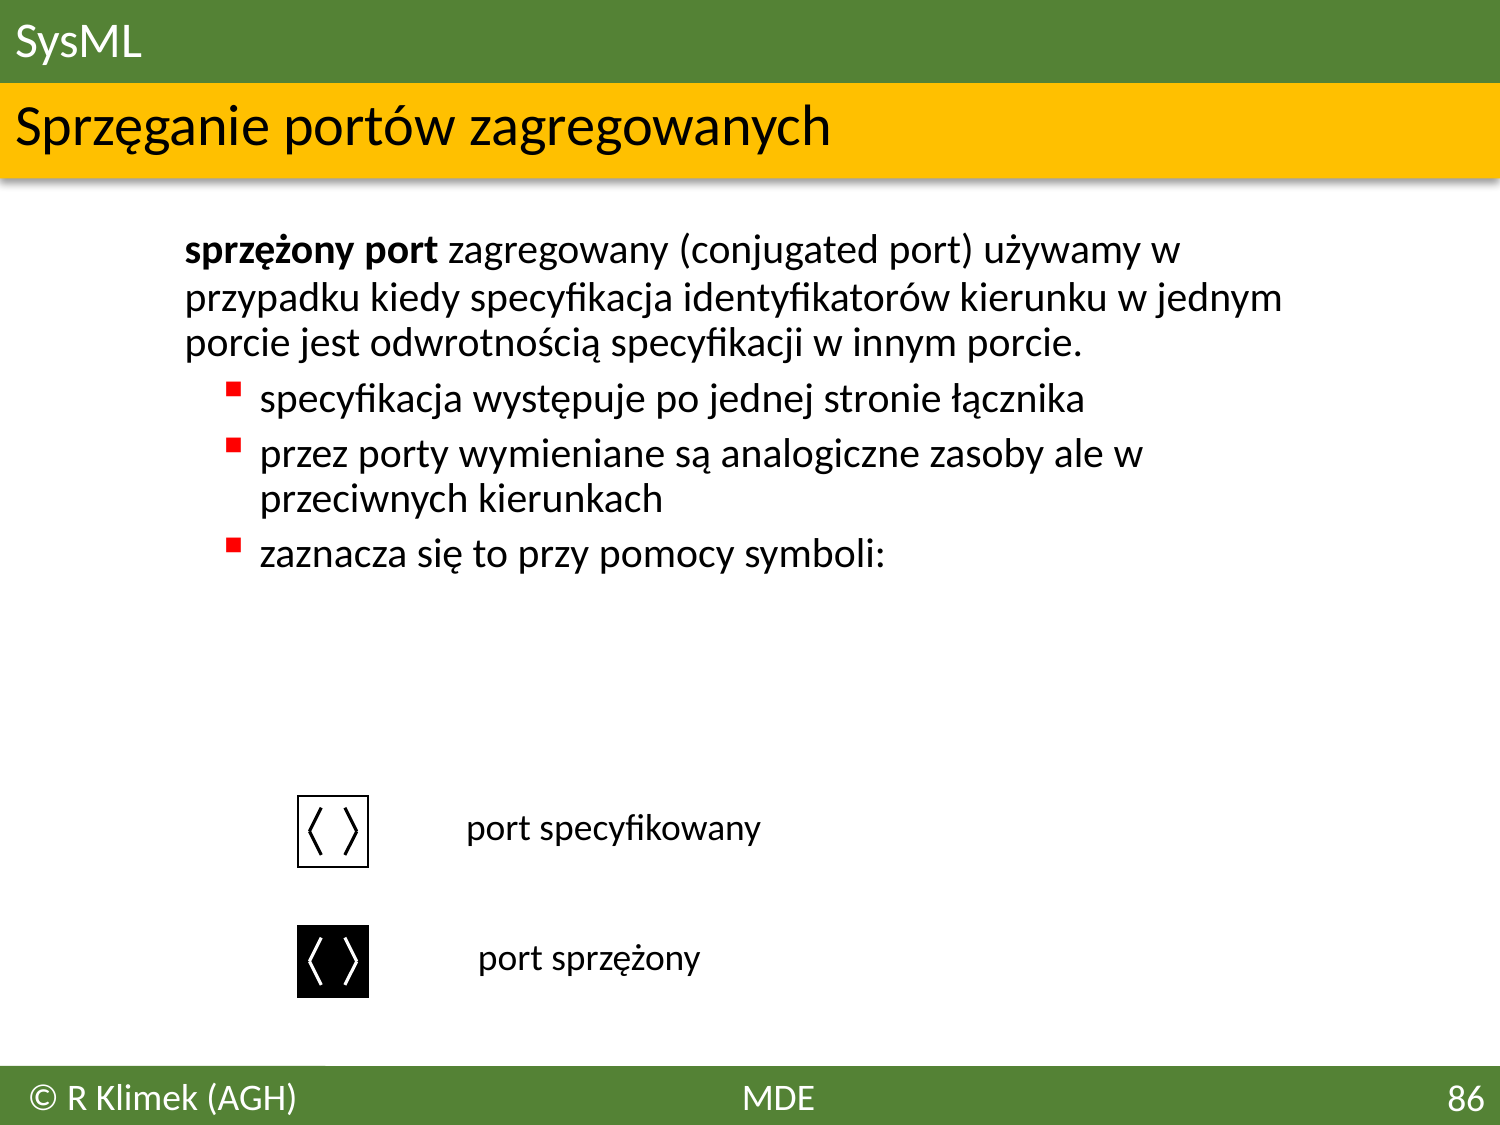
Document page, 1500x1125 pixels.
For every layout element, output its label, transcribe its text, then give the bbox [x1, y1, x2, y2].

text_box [344, 831, 357, 855]
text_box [344, 807, 357, 831]
slide_number MDE [326, 1066, 1232, 1125]
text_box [309, 831, 322, 855]
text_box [344, 937, 357, 961]
slide_number 86 [1232, 1066, 1500, 1125]
text_box [297, 925, 369, 998]
text_box [297, 795, 369, 868]
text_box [309, 937, 322, 961]
title SysML [0, 0, 1500, 83]
footer © R Klimek (AGH) [0, 1065, 326, 1125]
list Sprzęganie portów zagregowanych [0, 83, 1497, 172]
text_box sprzężony port zagregowany (conjugated port) używamy w przypadku kiedy specyfikacja identyfikatorów kierunku w jednym porcie jest odwrotnością specyfikacji w innym porcie. specyfikacja występuje po jednej stronie łącznika przez porty wymieniane są analogiczne zasoby ale w przeciwnych kierunkach zaznacza się to przy pomocy symboli: [132, 205, 1363, 643]
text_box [309, 807, 322, 831]
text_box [344, 961, 357, 985]
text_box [309, 961, 322, 985]
text_box port sprzężony [463, 925, 924, 986]
text_box port specyfikowany [451, 795, 912, 856]
